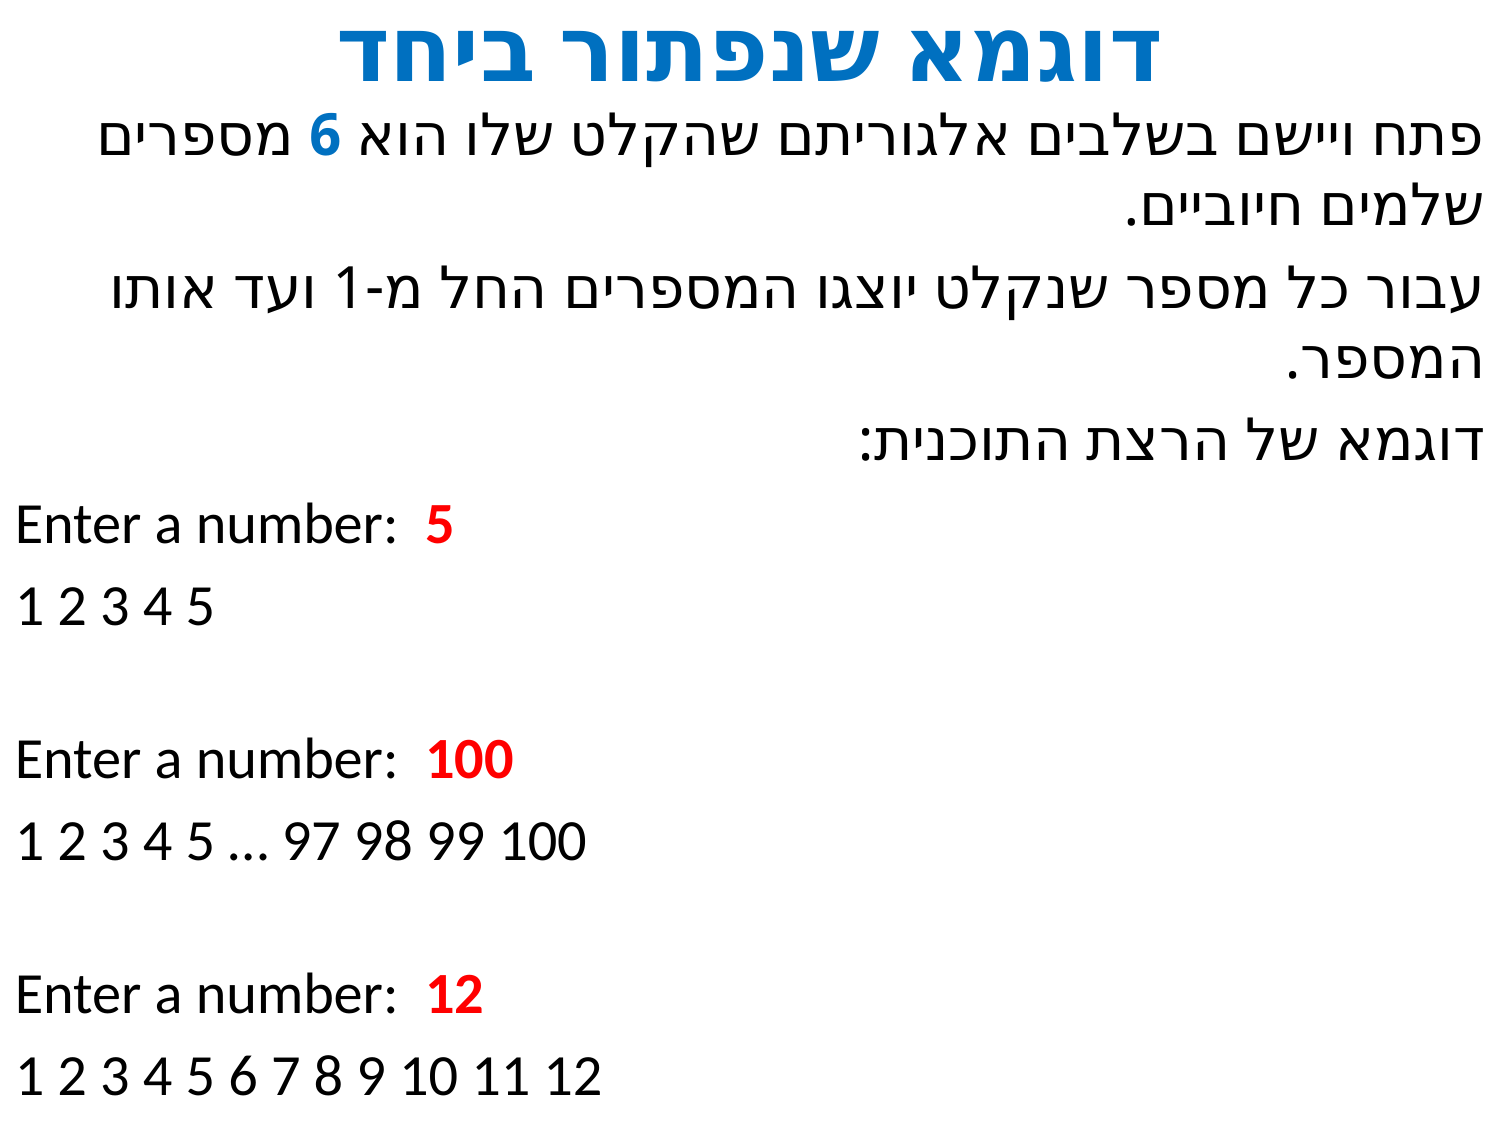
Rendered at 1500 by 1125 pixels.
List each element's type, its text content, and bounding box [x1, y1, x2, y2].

text_box פתח ויישם בשלבים אלגוריתם שהקלט שלו הוא 6 מספרים שלמים חיוביים. עבור כל מספר שנקלט יוצגו המספרים החל מ-1 ועד אותו המספר. דוגמא של הרצת התוכנית: Enter a number: 5 1 2 3 4 5 Enter a number: 100 1 2 3 4 5 … 97 98 99 100 Enter a number: 12 1 2 3 4 5 6 7 8 9 10 11 12 וכך הלאה 6 פעמים... [0, 89, 1500, 1125]
title דוגמא שנפתור ביחד [30, 0, 1469, 89]
